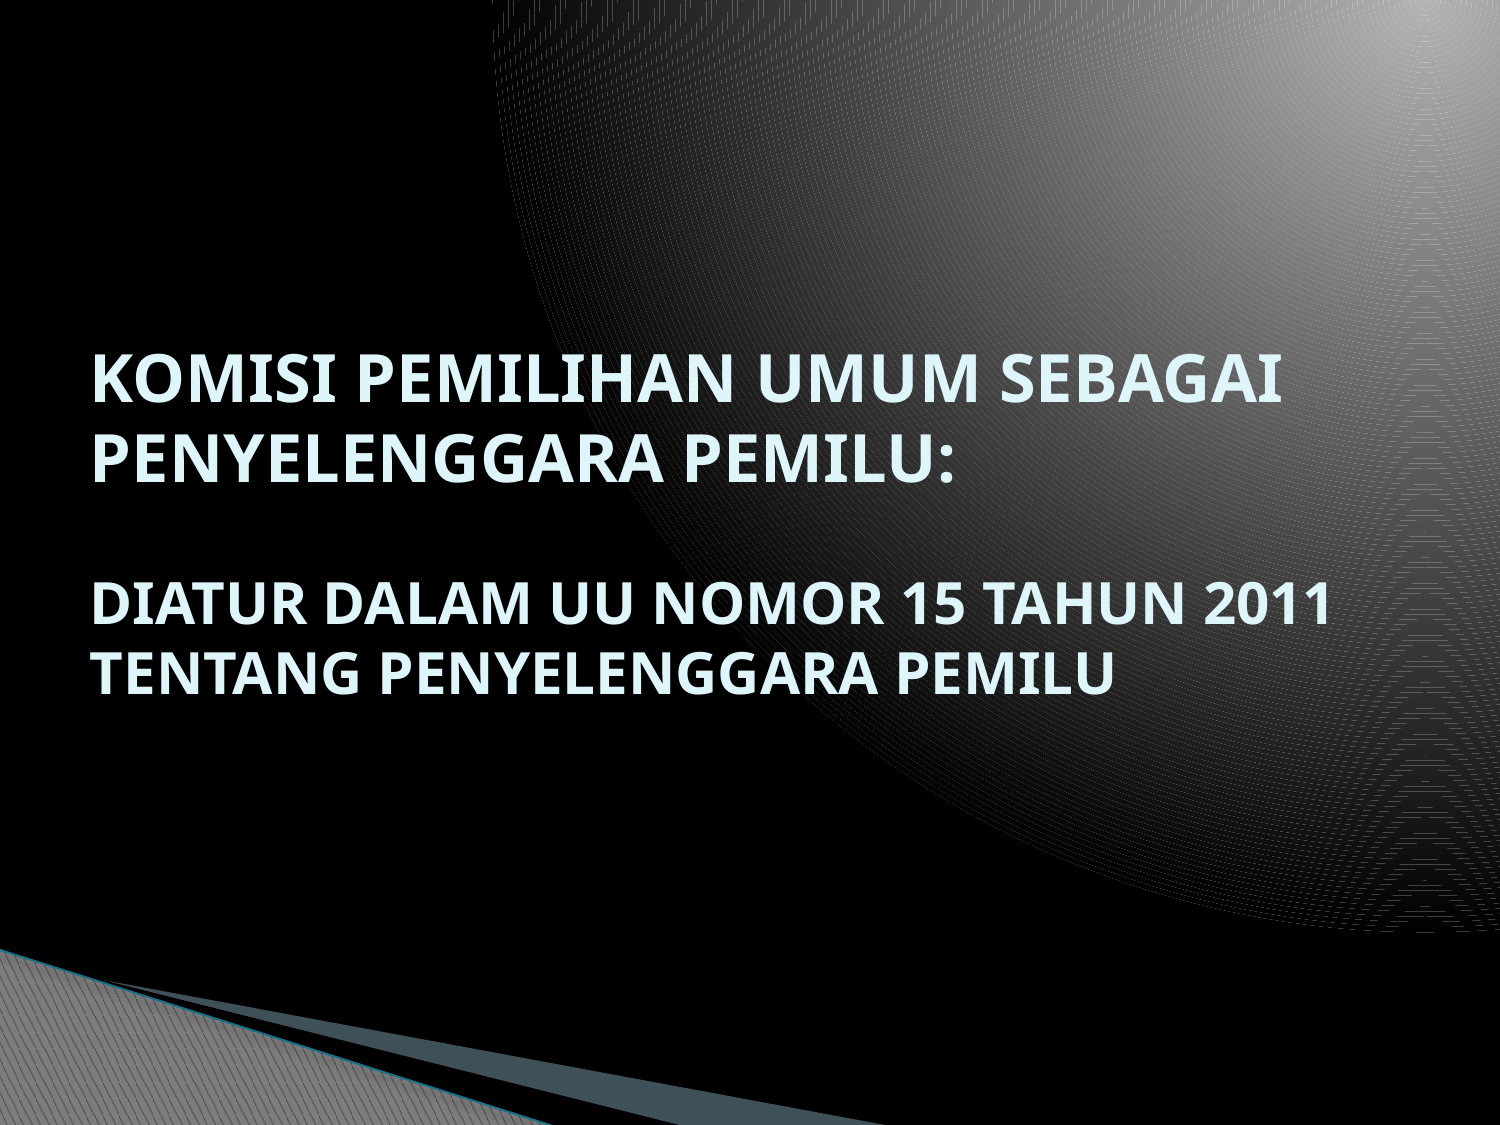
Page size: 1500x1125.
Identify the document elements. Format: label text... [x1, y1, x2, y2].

title KOMISI PEMILIHAN UMUM SEBAGAI PENYELENGGARA PEMILU: DIATUR DALAM UU NOMOR 15 TAHUN 2011 TENTANG PENYELENGGARA PEMILU [75, 462, 1425, 650]
picture [0, 952, 543, 1125]
